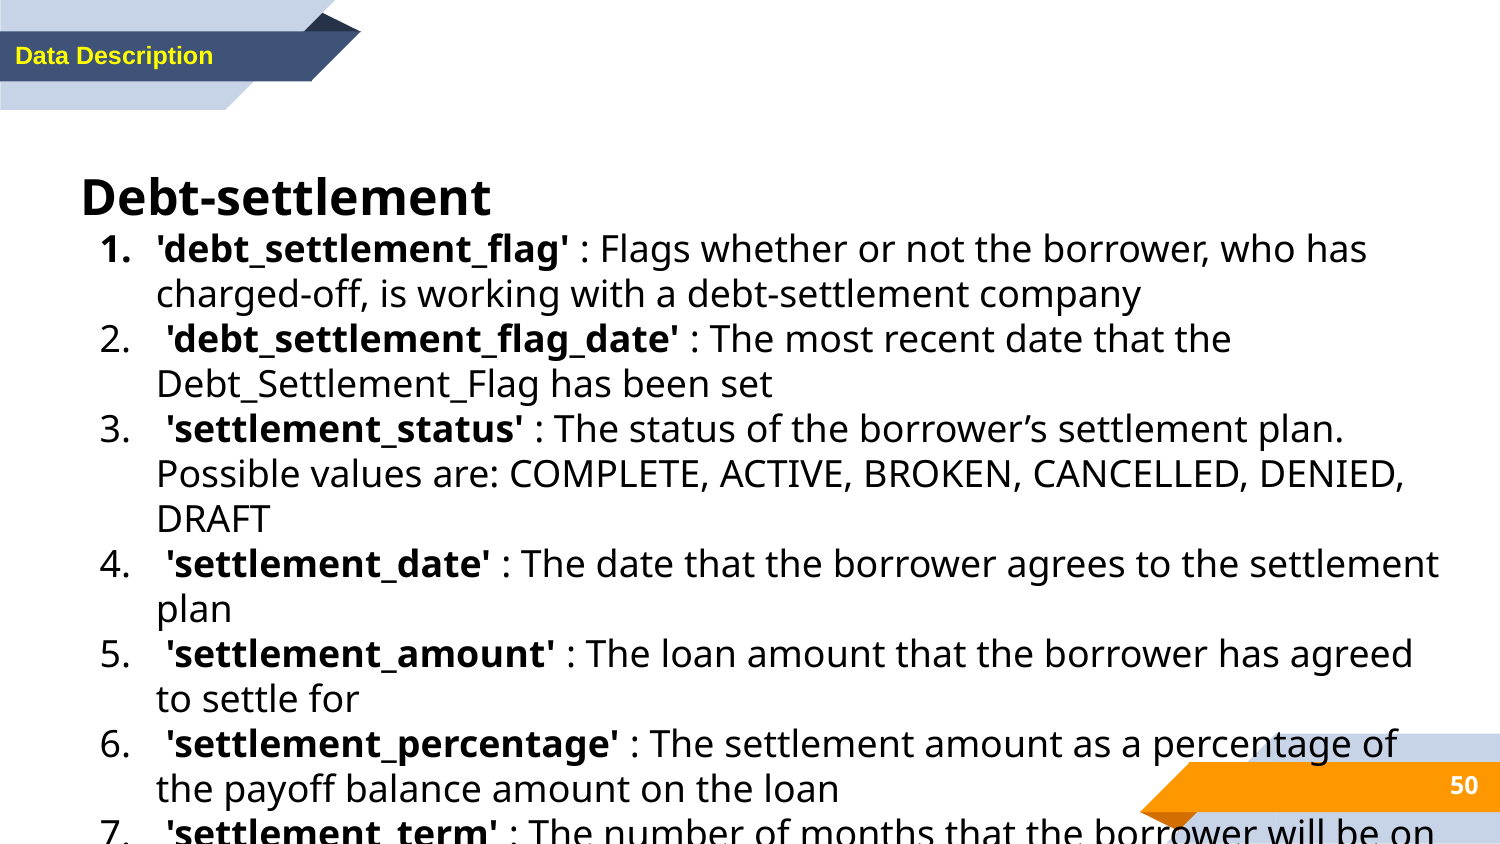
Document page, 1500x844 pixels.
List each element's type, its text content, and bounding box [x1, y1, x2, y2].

slide_number ‹#› [1249, 760, 1494, 813]
text_box Data Description [0, 24, 375, 77]
text_box Debt-settlement 'debt_settlement_flag' : Flags whether or not the borrower, who has charged-off, is working with a debt-settlement company 'debt_settlement_flag_date' : The most recent date that the Debt_Settlement_Flag has been set 'settlement_status' : The status of the borrower’s settlement plan. Possible values are: COMPLETE, ACTIVE, BROKEN, CANCELLED, DENIED, DRAFT 'settlement_date' : The date that the borrower agrees to the settlement plan 'settlement_amount' : The loan amount that the borrower has agreed to settle for 'settlement_percentage' : The settlement amount as a percentage of the payoff balance amount on the loan 'settlement_term' : The number of months that the borrower will be on the settlement plan [65, 150, 1468, 697]
